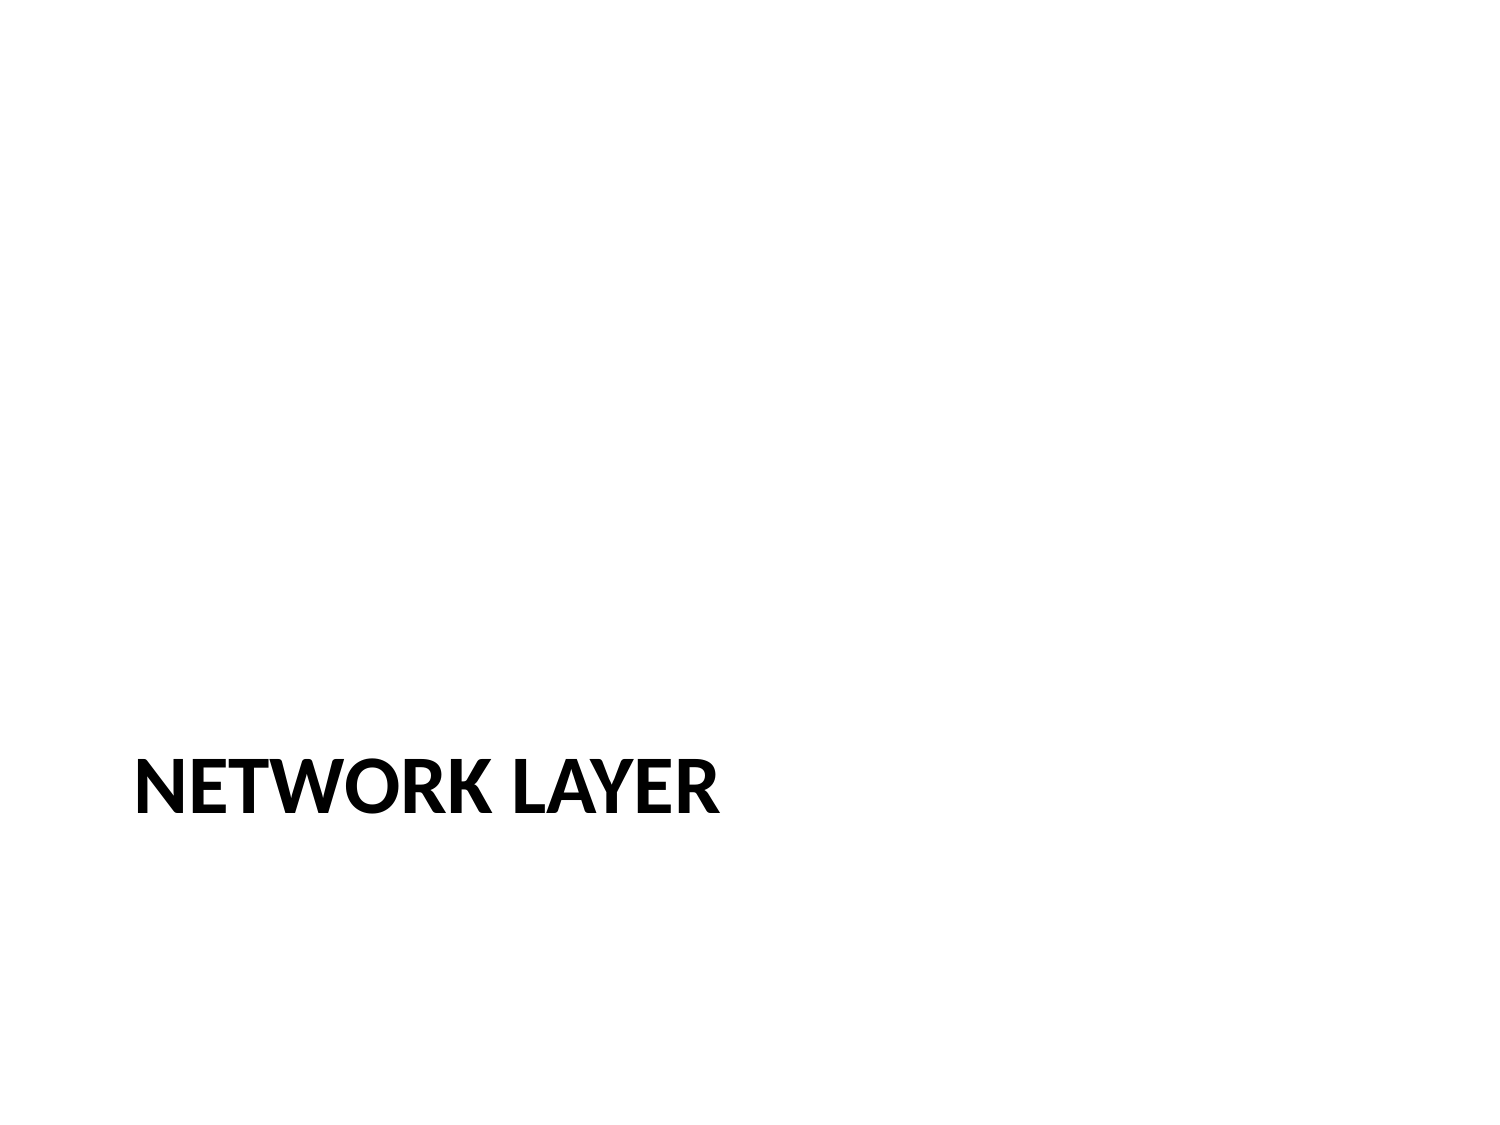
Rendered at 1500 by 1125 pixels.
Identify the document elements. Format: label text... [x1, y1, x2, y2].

title Network Layer [118, 722, 1394, 947]
